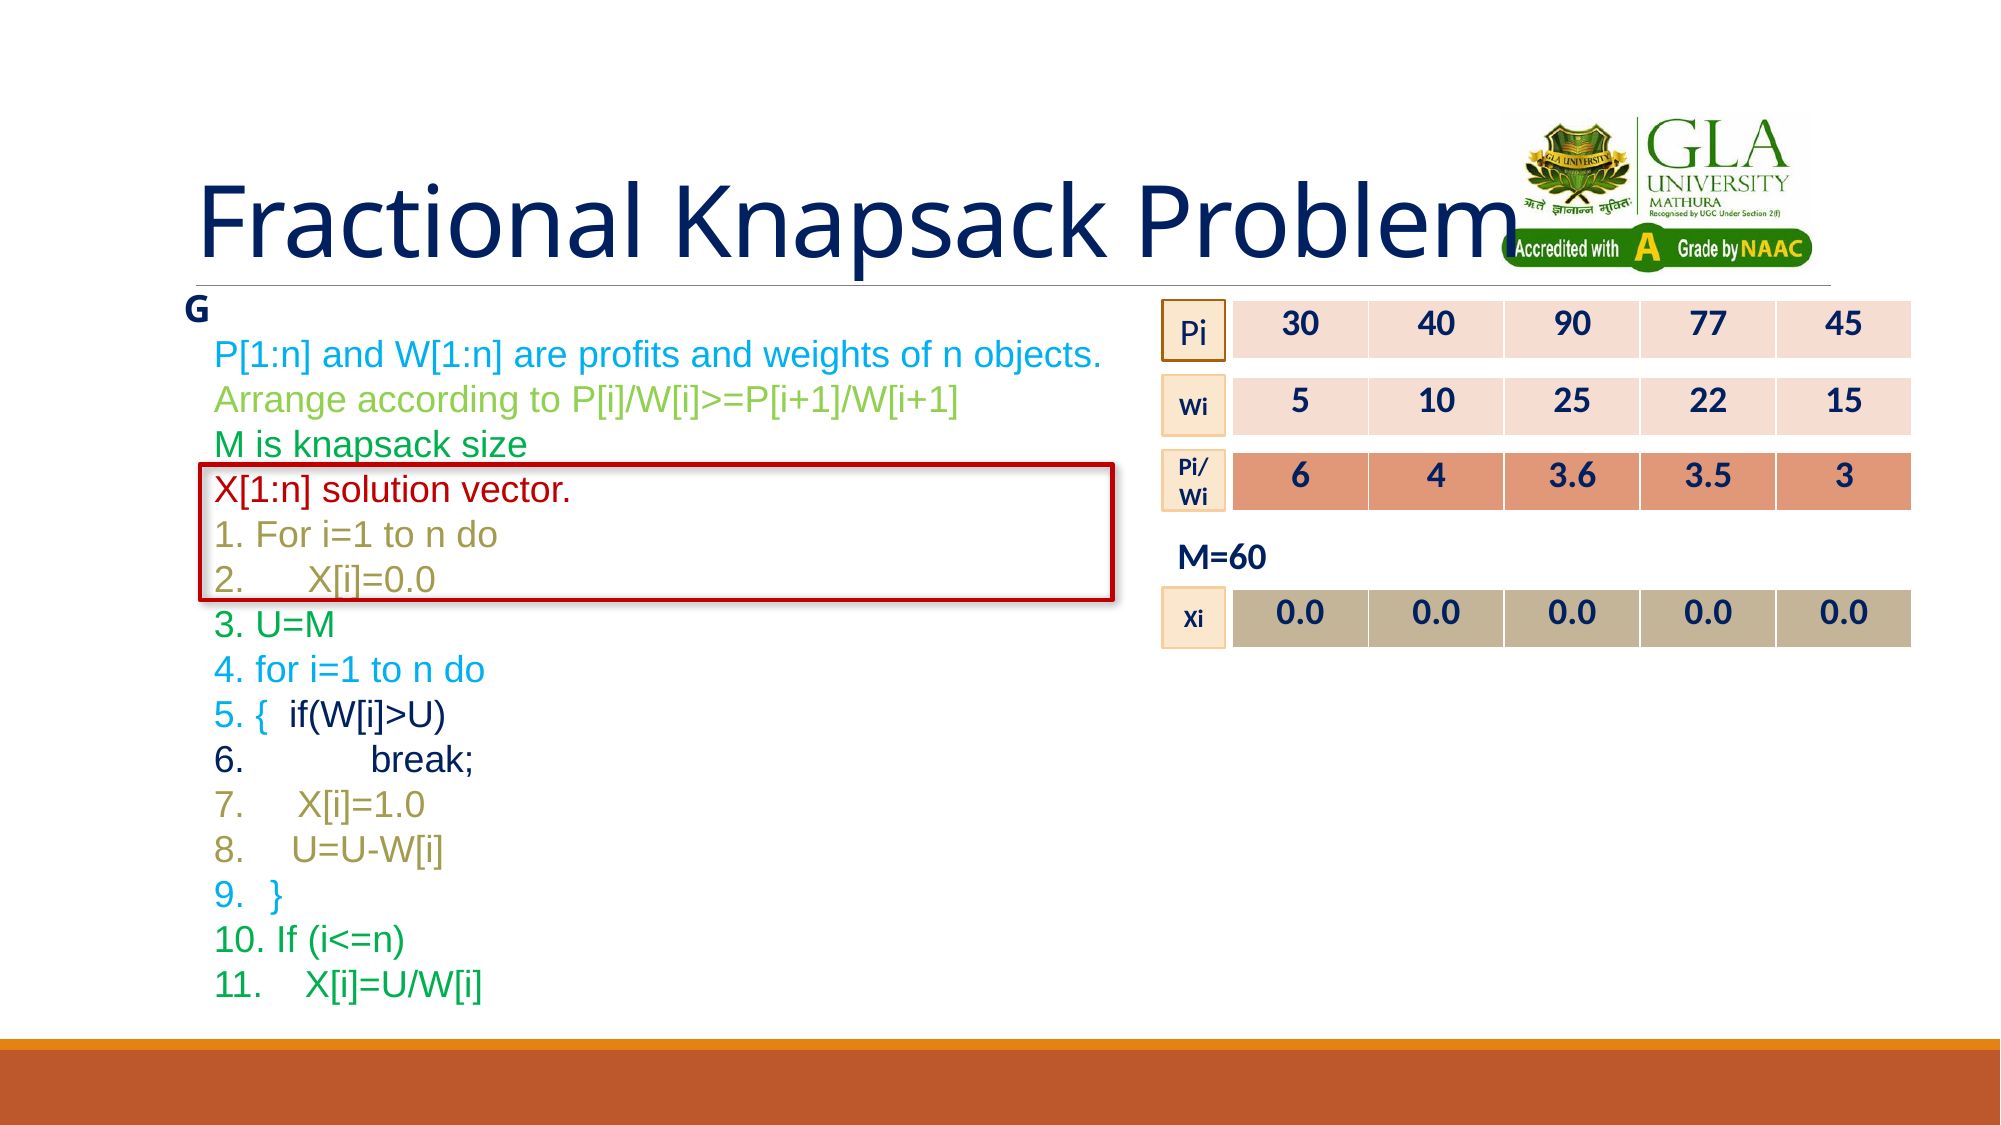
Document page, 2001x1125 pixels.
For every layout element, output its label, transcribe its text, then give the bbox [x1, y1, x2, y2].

table_header 6 [1233, 453, 1368, 510]
table_header 77 [1641, 301, 1775, 358]
table_header 40 [1369, 301, 1503, 358]
title Fractional Knapsack Problem [180, 47, 1830, 285]
table_header 0.0 [1233, 590, 1368, 647]
table_header 4 [1369, 453, 1503, 510]
table_header 0.0 [1369, 590, 1503, 647]
table_header 25 [1505, 378, 1639, 435]
table_header 45 [1777, 301, 1911, 358]
table_header 15 [1777, 378, 1911, 435]
text_box [199, 463, 1114, 601]
table_header 90 [1505, 301, 1639, 358]
text_box Pi [1161, 299, 1226, 362]
picture [1499, 111, 1813, 276]
table_header 0.0 [1641, 590, 1775, 647]
table_header 10 [1369, 378, 1503, 435]
table_header 0.0 [1505, 590, 1639, 647]
table_header 5 [1233, 378, 1368, 435]
text_box Wi [1161, 374, 1226, 437]
table_header 30 [1233, 301, 1368, 358]
text_box Xi [1161, 586, 1226, 649]
table_header 3.6 [1505, 453, 1639, 510]
table_header 0.0 [1777, 590, 1911, 647]
text_box M=60 [1162, 524, 1300, 585]
table_header 3 [1777, 453, 1911, 510]
table_header 3.5 [1641, 453, 1775, 510]
table_header 22 [1641, 378, 1775, 435]
text_box Pi/Wi [1161, 449, 1226, 512]
